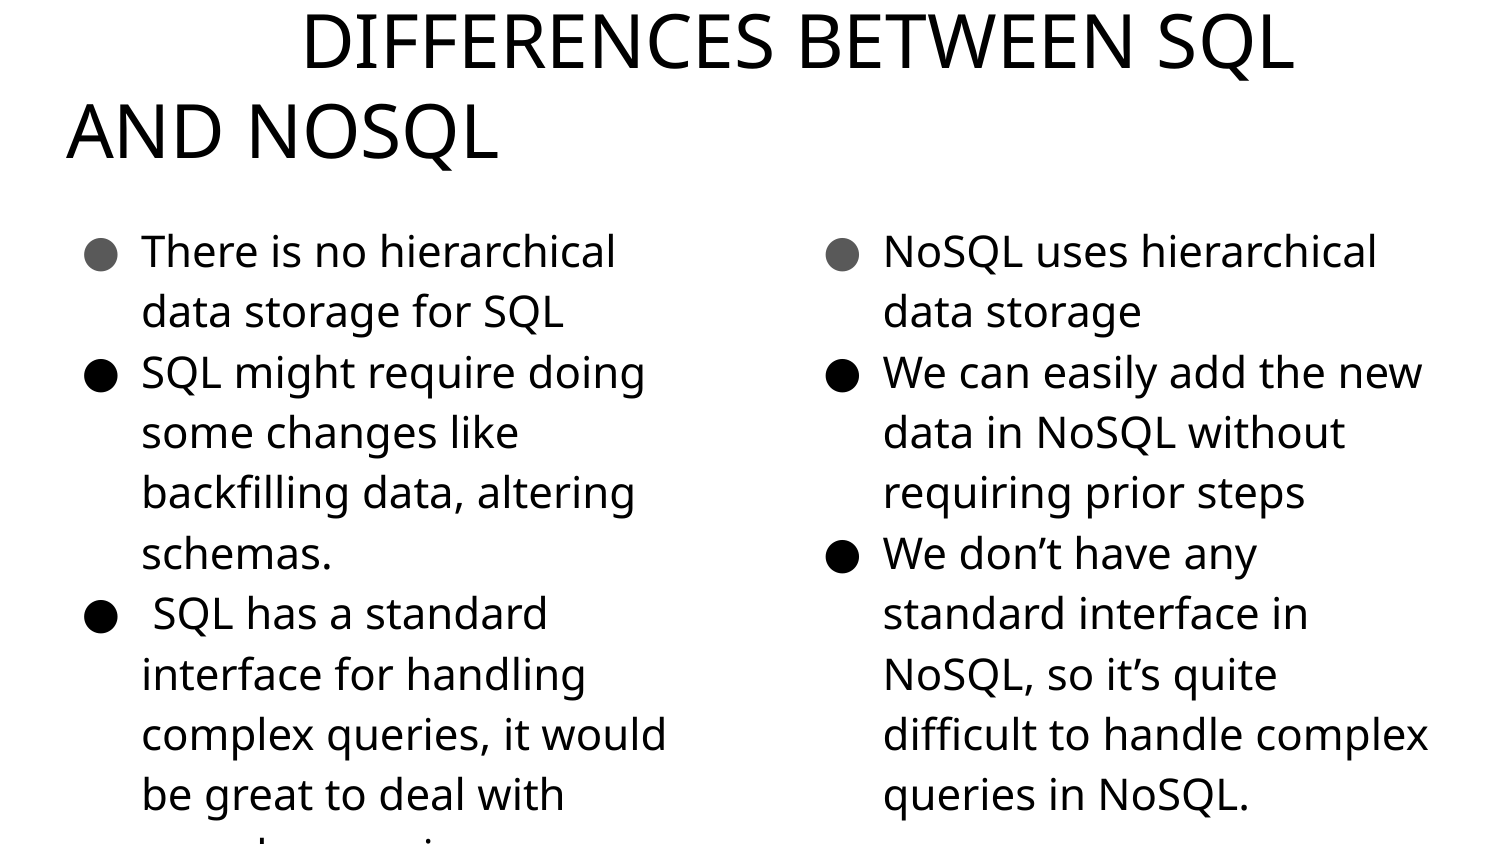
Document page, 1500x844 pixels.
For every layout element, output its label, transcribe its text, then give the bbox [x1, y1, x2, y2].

title DIFFERENCES BETWEEN SQL AND NOSQL [51, 51, 1449, 189]
list There is no hierarchical data storage for SQL SQL might require doing some changes like backfilling data, altering schemas. SQL has a standard interface for handling complex queries, it would be great to deal with complex queries. [51, 200, 708, 752]
list NoSQL uses hierarchical data storage We can easily add the new data in NoSQL without requiring prior steps We don’t have any standard interface in NoSQL, so it’s quite difficult to handle complex queries in NoSQL. [792, 200, 1449, 752]
